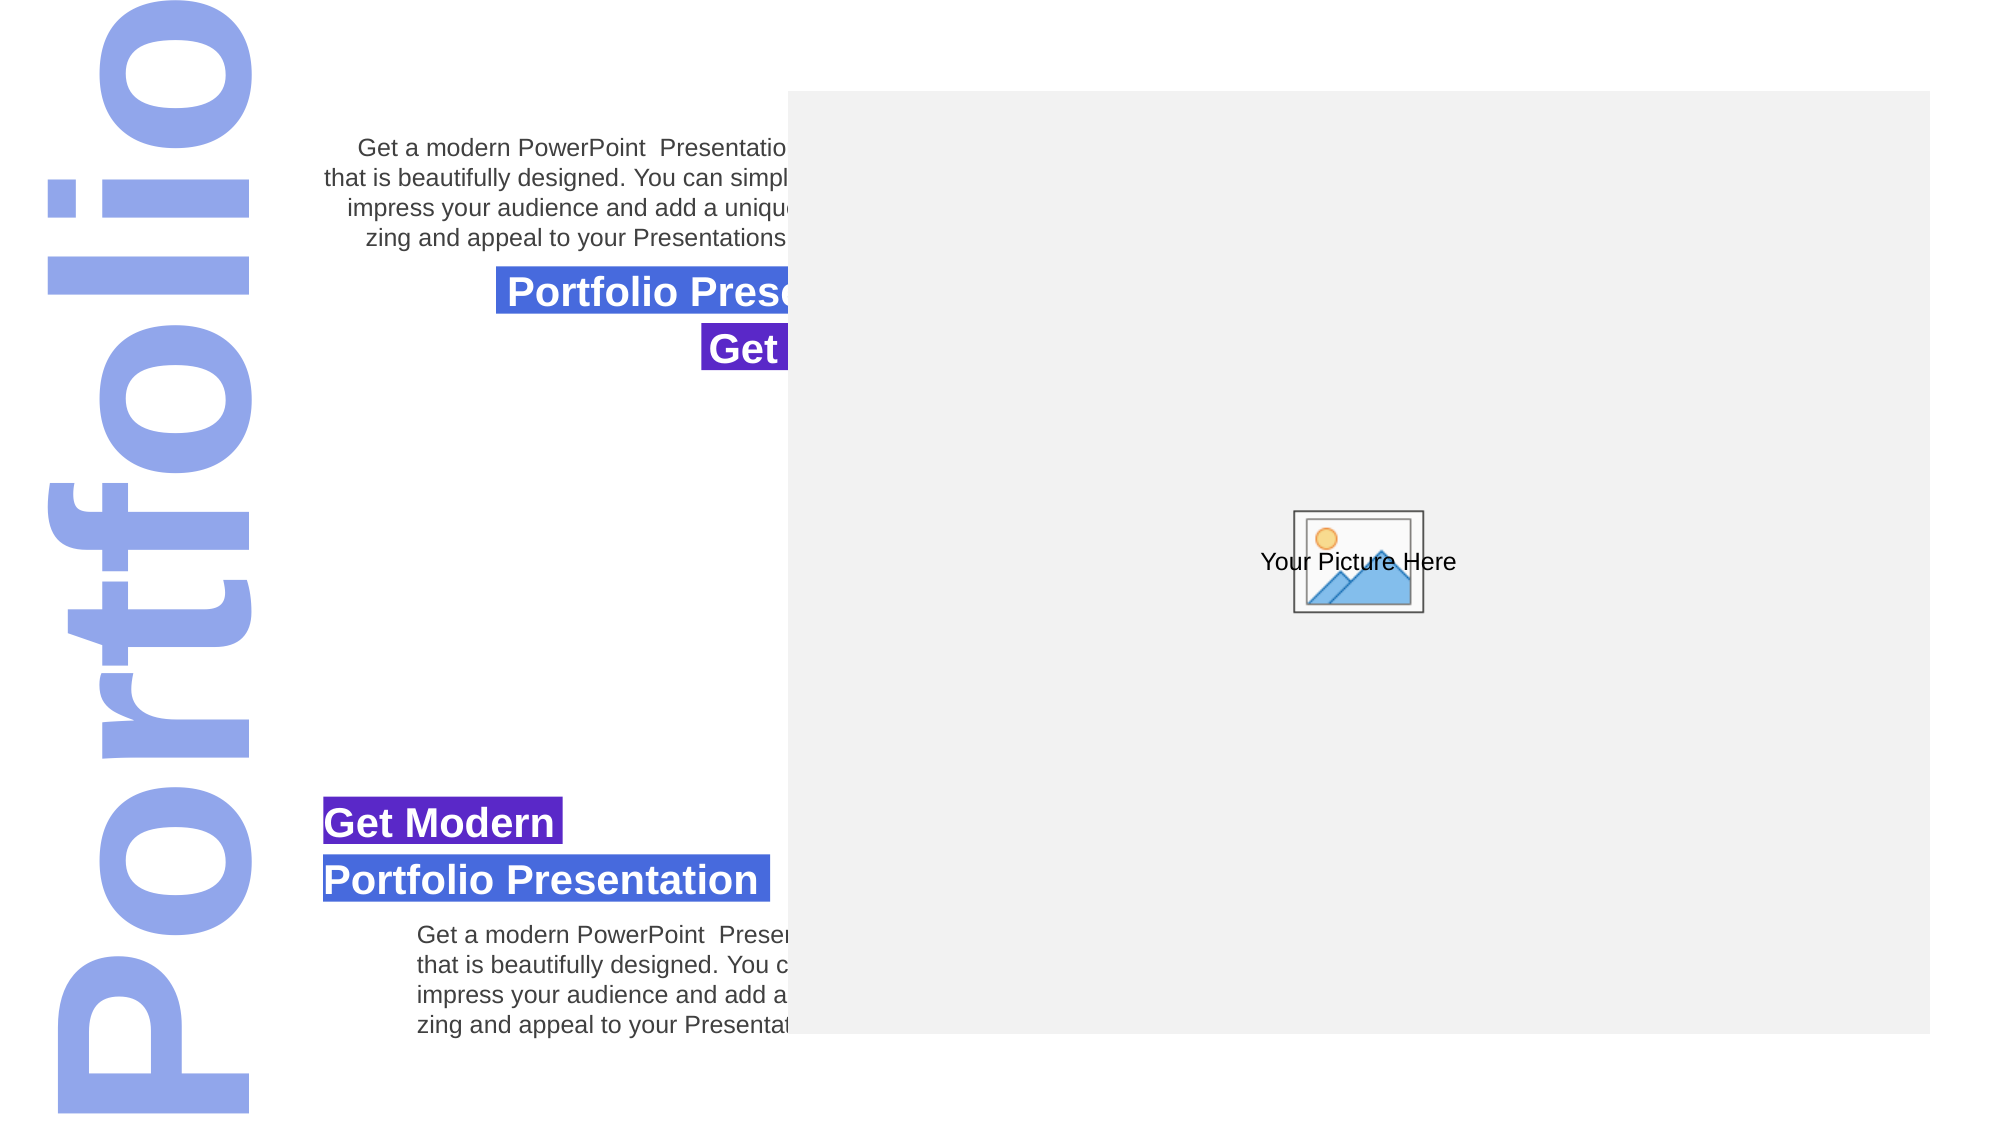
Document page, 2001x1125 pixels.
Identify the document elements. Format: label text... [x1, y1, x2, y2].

text_box Portfolio Presentation [323, 854, 771, 902]
text_box Get a modern PowerPoint Presentation that is beautifully designed. You can simply impress your audience and add a unique zing and appeal to your Presentations. [416, 911, 924, 1043]
text_box Get Modern [701, 323, 788, 371]
picture [788, 90, 1930, 1035]
text_box Get a modern PowerPoint Presentation that is beautifully designed. You can simply impress your audience and add a unique zing and appeal to your Presentations. [308, 124, 788, 256]
text_box Get Modern [323, 796, 563, 844]
text_box Portfolio Presentation [496, 266, 788, 314]
text_box Portfolio [0, 0, 256, 1125]
